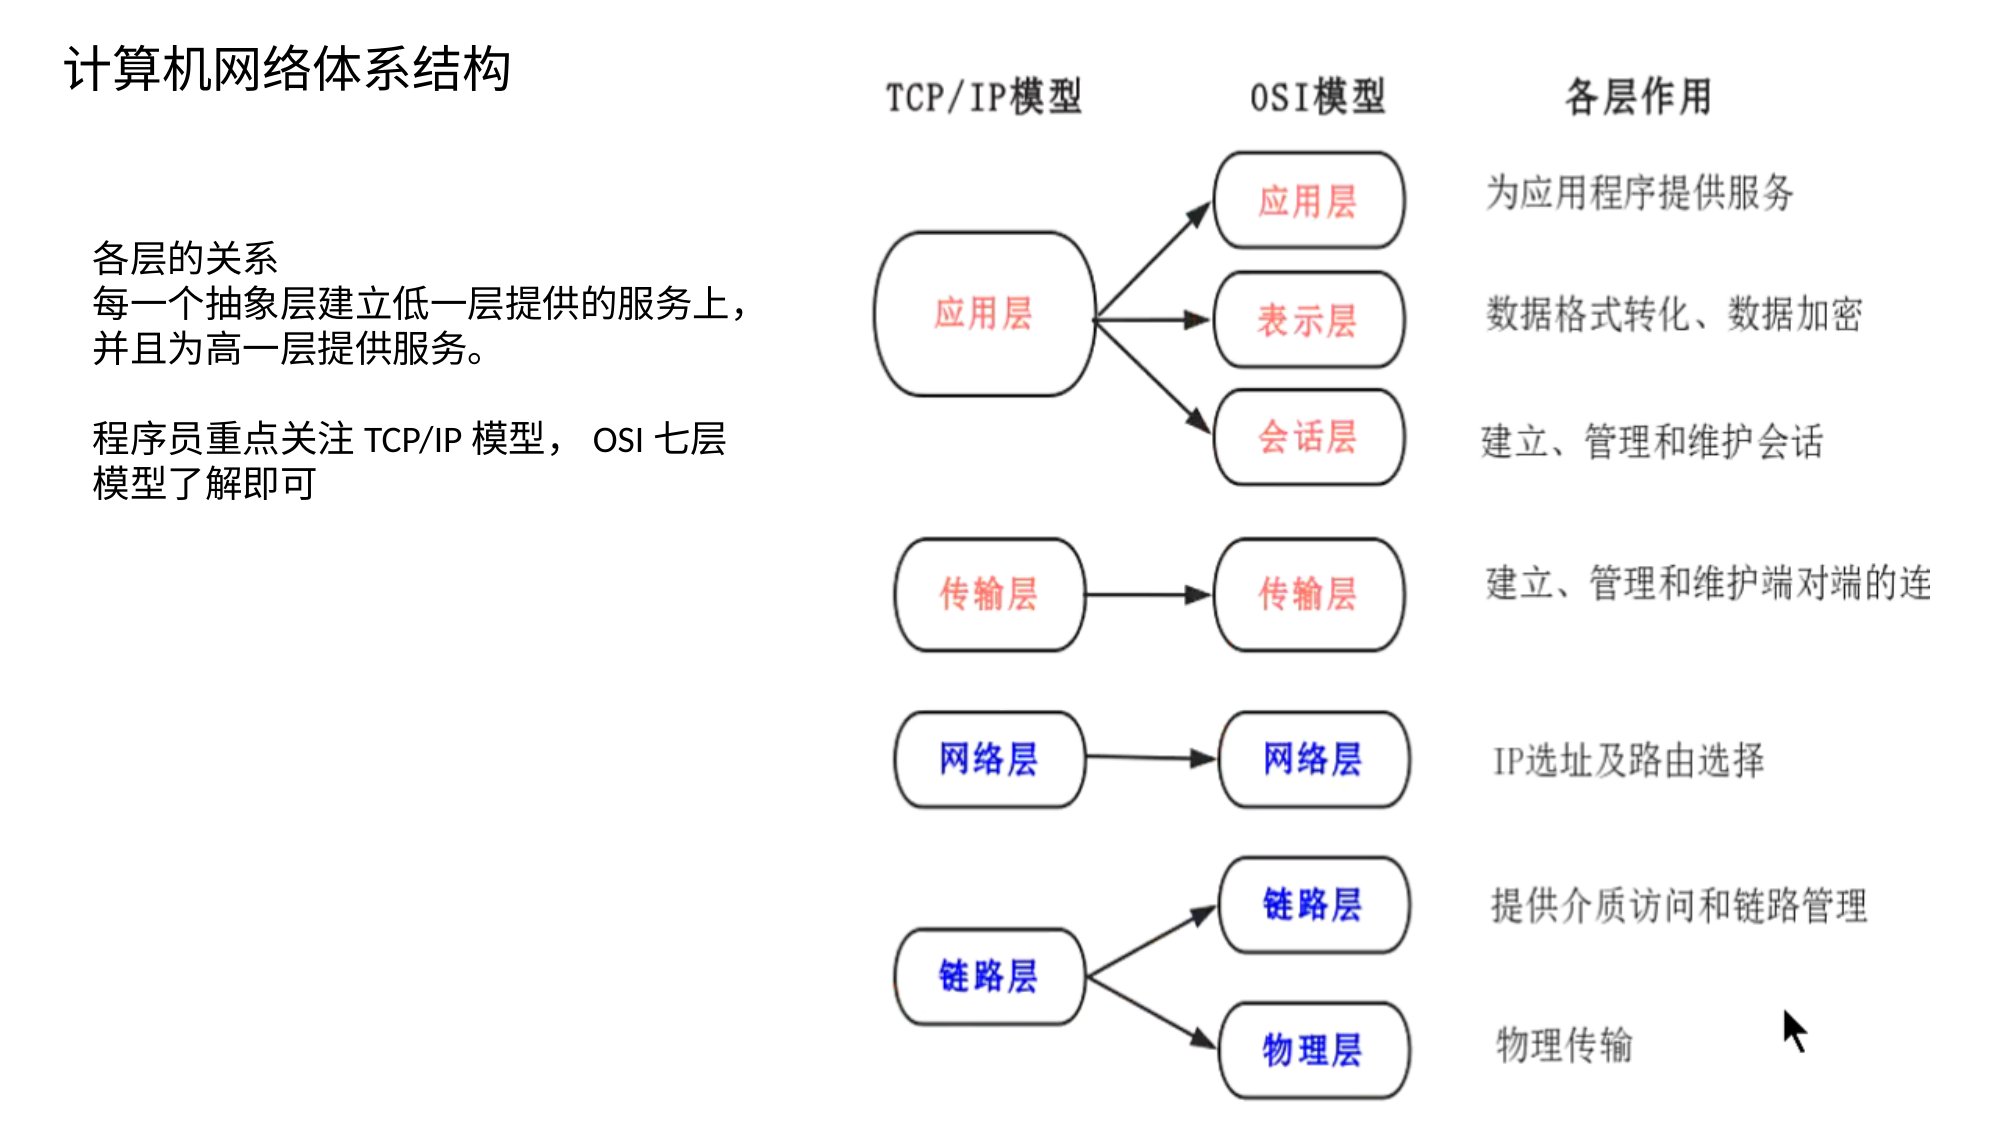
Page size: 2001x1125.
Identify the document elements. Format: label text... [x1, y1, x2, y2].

text_box 计算机网络体系结构 [48, 29, 790, 105]
text_box 各层的关系 每一个抽象层建立低一层提供的服务上， 并且为高一层提供服务。 程序员重点关注TCP/IP模型，OSI七层模型了解即可 [77, 227, 764, 513]
picture [857, 49, 1931, 1125]
